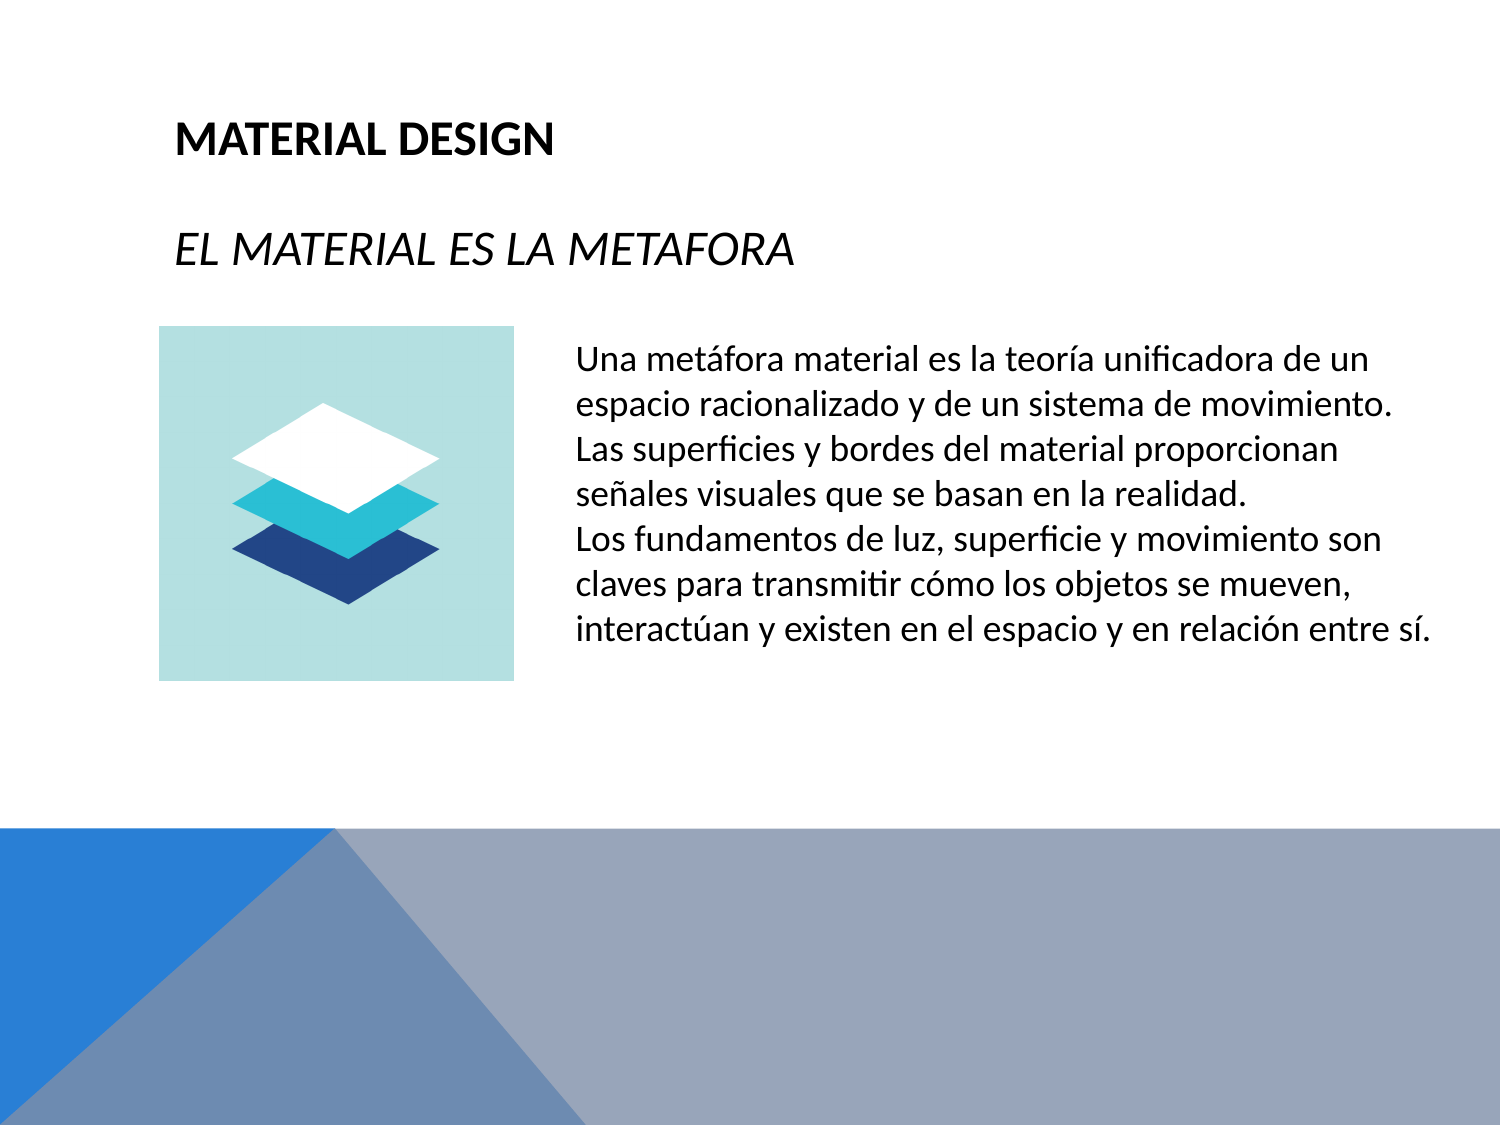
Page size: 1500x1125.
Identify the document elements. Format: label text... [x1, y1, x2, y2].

list [135, 180, 1369, 768]
text_box Una metáfora material es la teoría unificadora de un espacio racionalizado y de un sistema de movimiento. Las superficies y bordes del material proporcionan señales visuales que se basan en la realidad. Los fundamentos de luz, superficie y movimiento son claves para transmitir cómo los objetos se mueven, interactúan y existen en el espacio y en relación entre sí. [560, 326, 1459, 656]
title MATERIAL DESIGN [159, 90, 1394, 180]
text_box EL MATERIAL ES LA METAFORA [159, 208, 1341, 283]
picture [159, 326, 514, 681]
